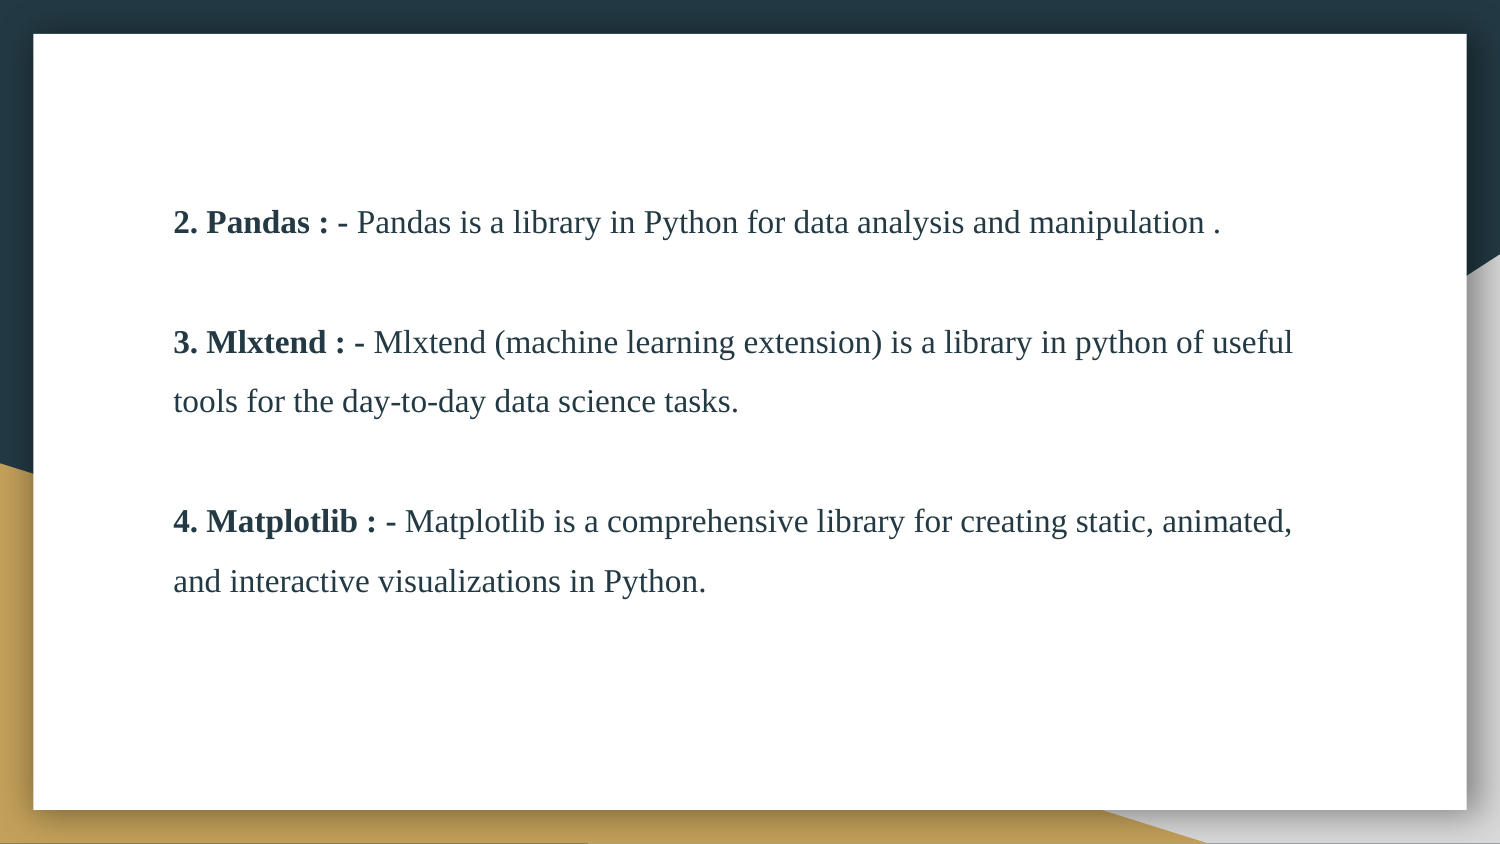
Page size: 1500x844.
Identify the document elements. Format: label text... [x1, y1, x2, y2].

list 2. Pandas : - Pandas is a library in Python for data analysis and manipulation . 3. Mlxtend : - Mlxtend (machine learning extension) is a library in python of useful tools for the day-to-day data science tasks. 4. Matplotlib : - Matplotlib is a comprehensive library for creating static, animated, and interactive visualizations in Python. [134, 165, 1366, 729]
